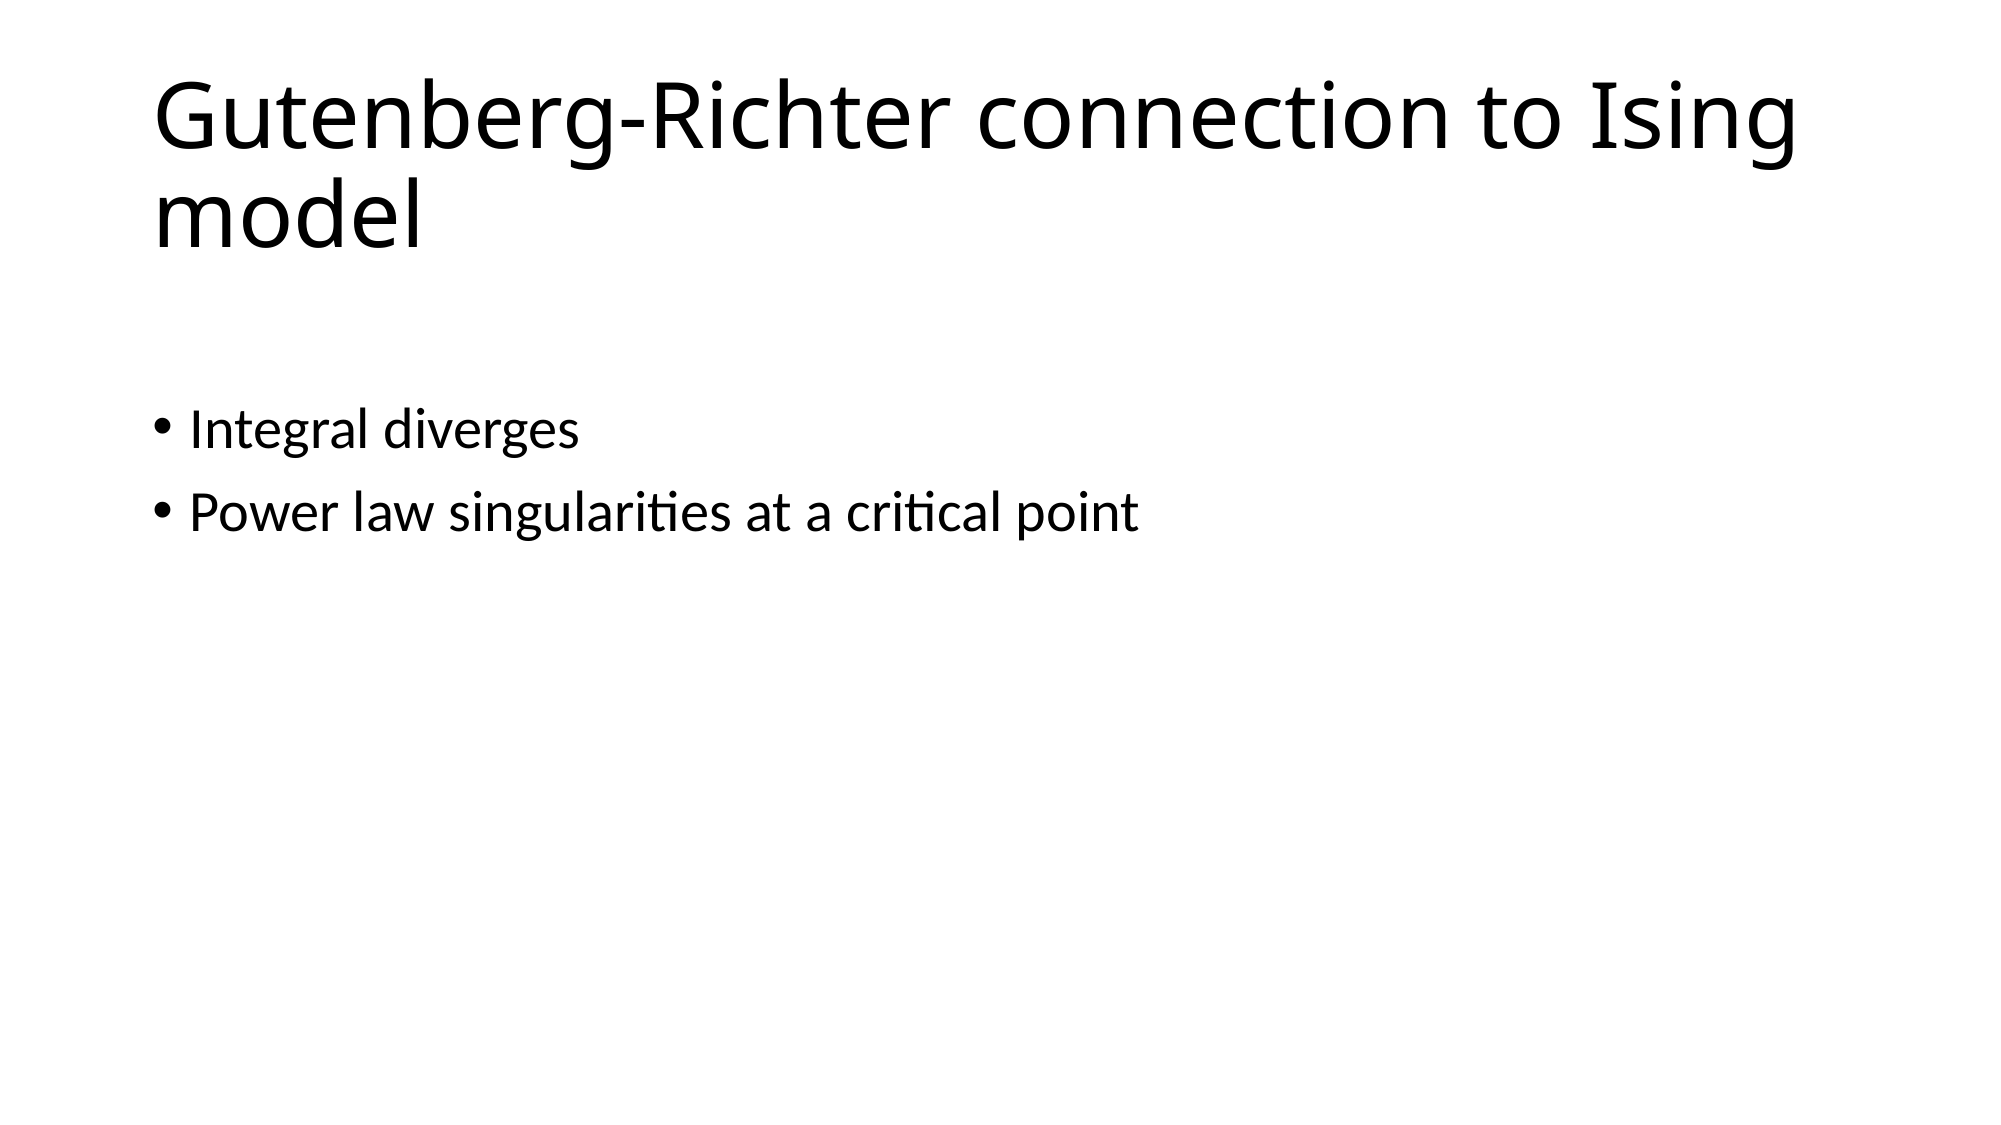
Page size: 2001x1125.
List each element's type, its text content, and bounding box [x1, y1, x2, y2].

title Gutenberg-Richter connection to Ising model [137, 59, 1863, 278]
